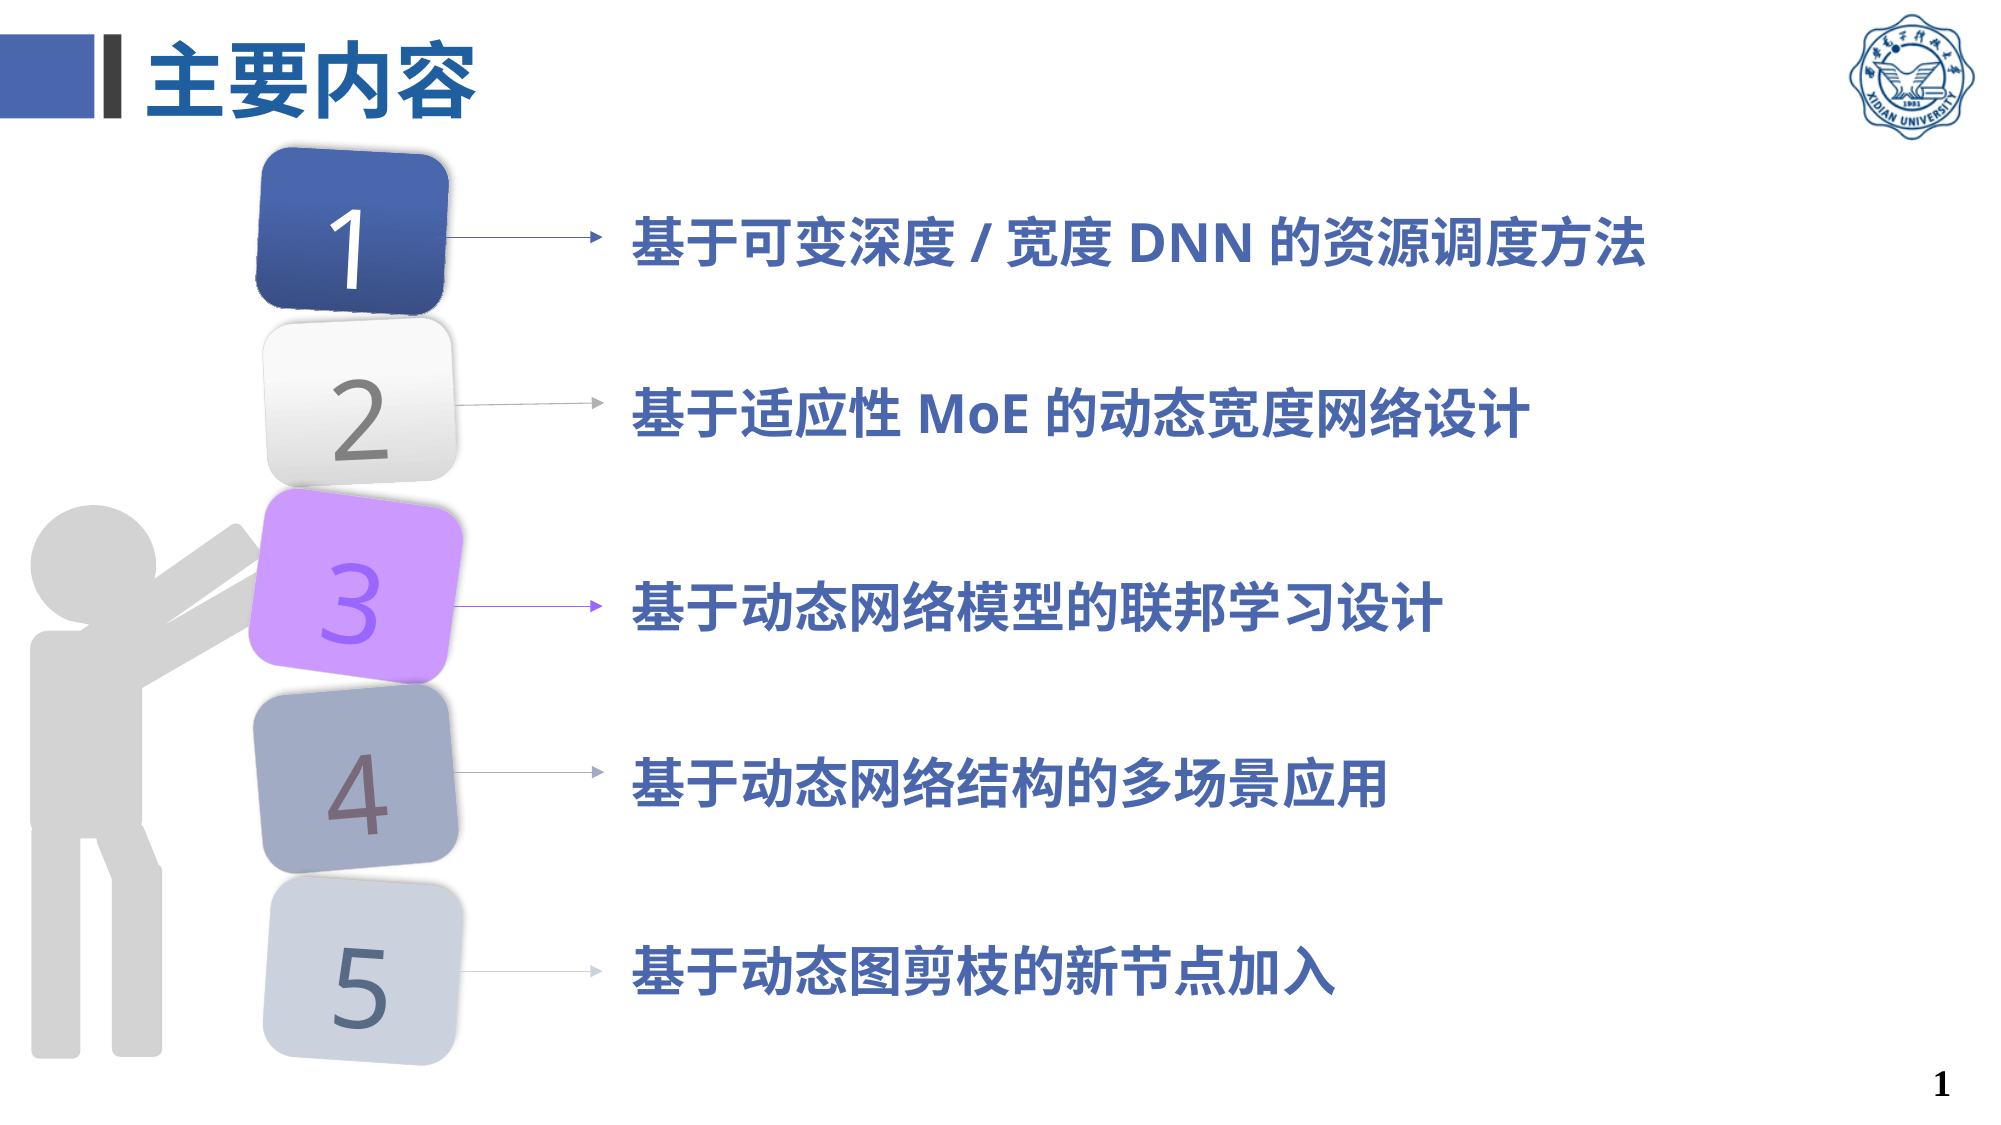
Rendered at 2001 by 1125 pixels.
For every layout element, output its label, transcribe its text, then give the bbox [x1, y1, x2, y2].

text_box 基于动态图剪枝的新节点加入 [631, 925, 1614, 994]
text_box 主要内容 [128, 20, 495, 136]
text_box 3 [248, 488, 464, 680]
text_box 2 [262, 317, 457, 485]
text_box 5 [263, 877, 463, 1066]
text_box 基于动态网络结构的多场景应用 [631, 738, 1614, 806]
text_box 基于适应性MoE的动态宽度网络设计 [631, 368, 1587, 436]
text_box 1 [255, 146, 450, 316]
picture [1834, 12, 1987, 145]
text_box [455, 402, 605, 406]
text_box 基于动态网络模型的联邦学习设计 [631, 562, 1614, 630]
text_box 1 [1910, 1037, 1974, 1111]
text_box 4 [253, 683, 459, 874]
text_box [29, 504, 260, 1060]
text_box 基于可变深度/宽度DNN的资源调度方法 [631, 165, 1778, 297]
